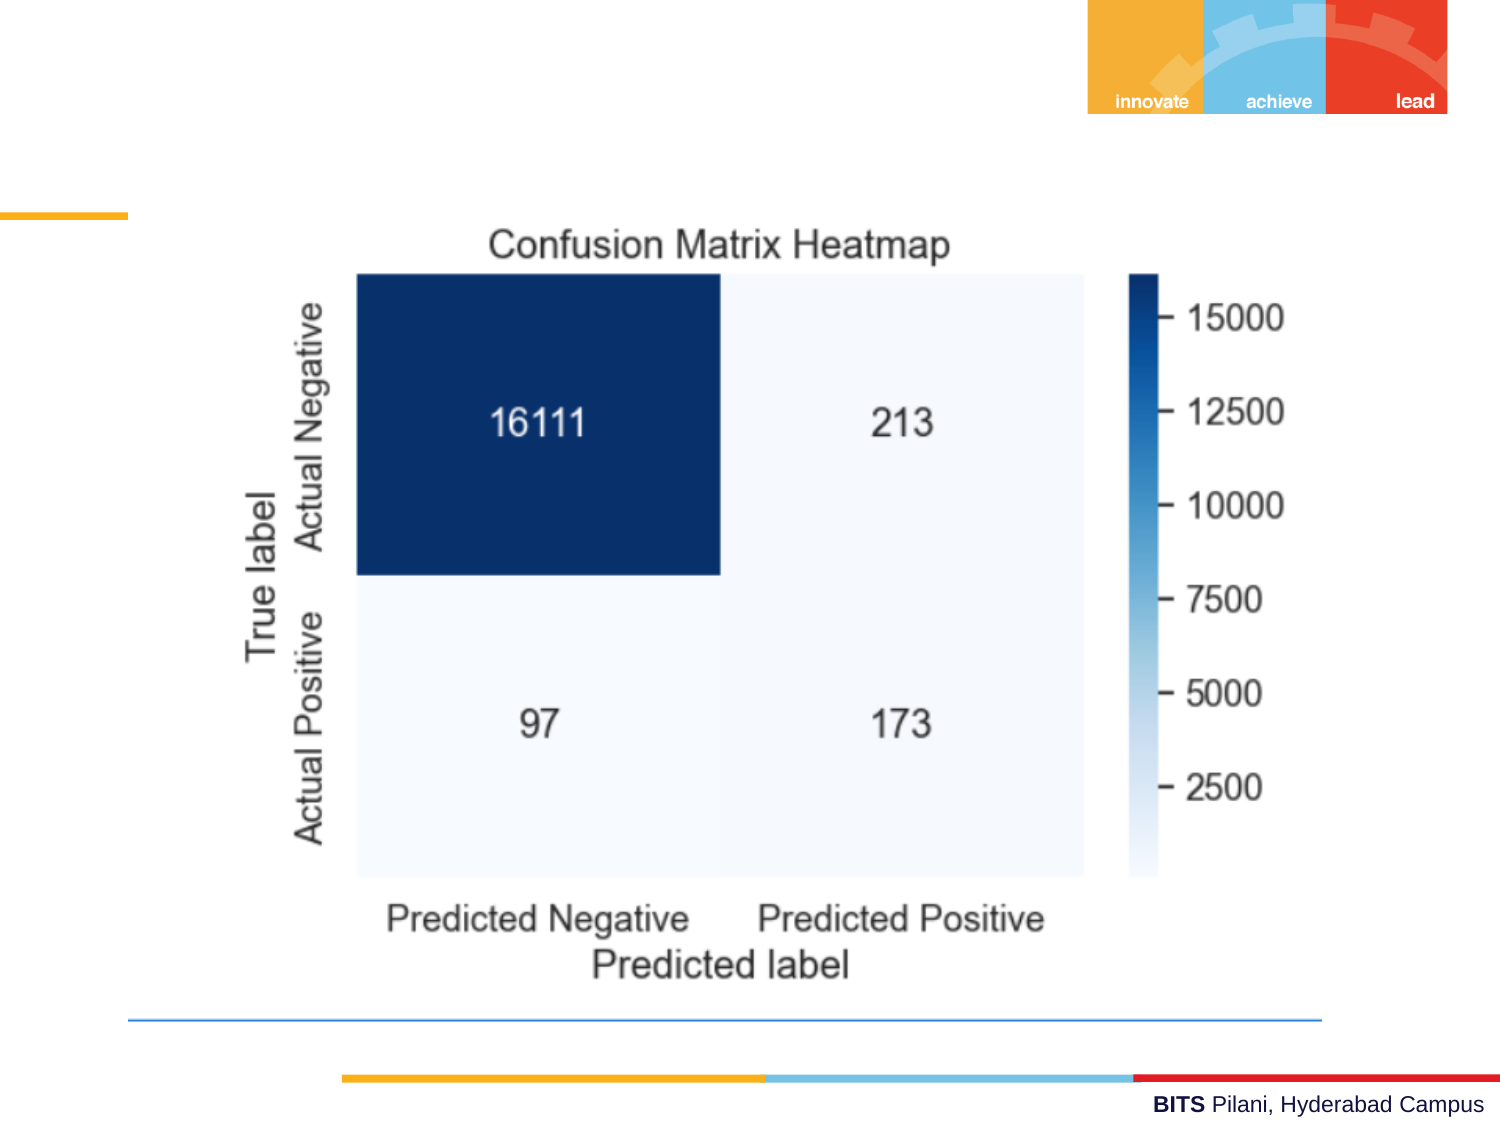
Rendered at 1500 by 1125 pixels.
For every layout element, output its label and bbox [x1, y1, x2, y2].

picture [1087, 0, 1448, 114]
picture [128, 205, 1322, 1028]
